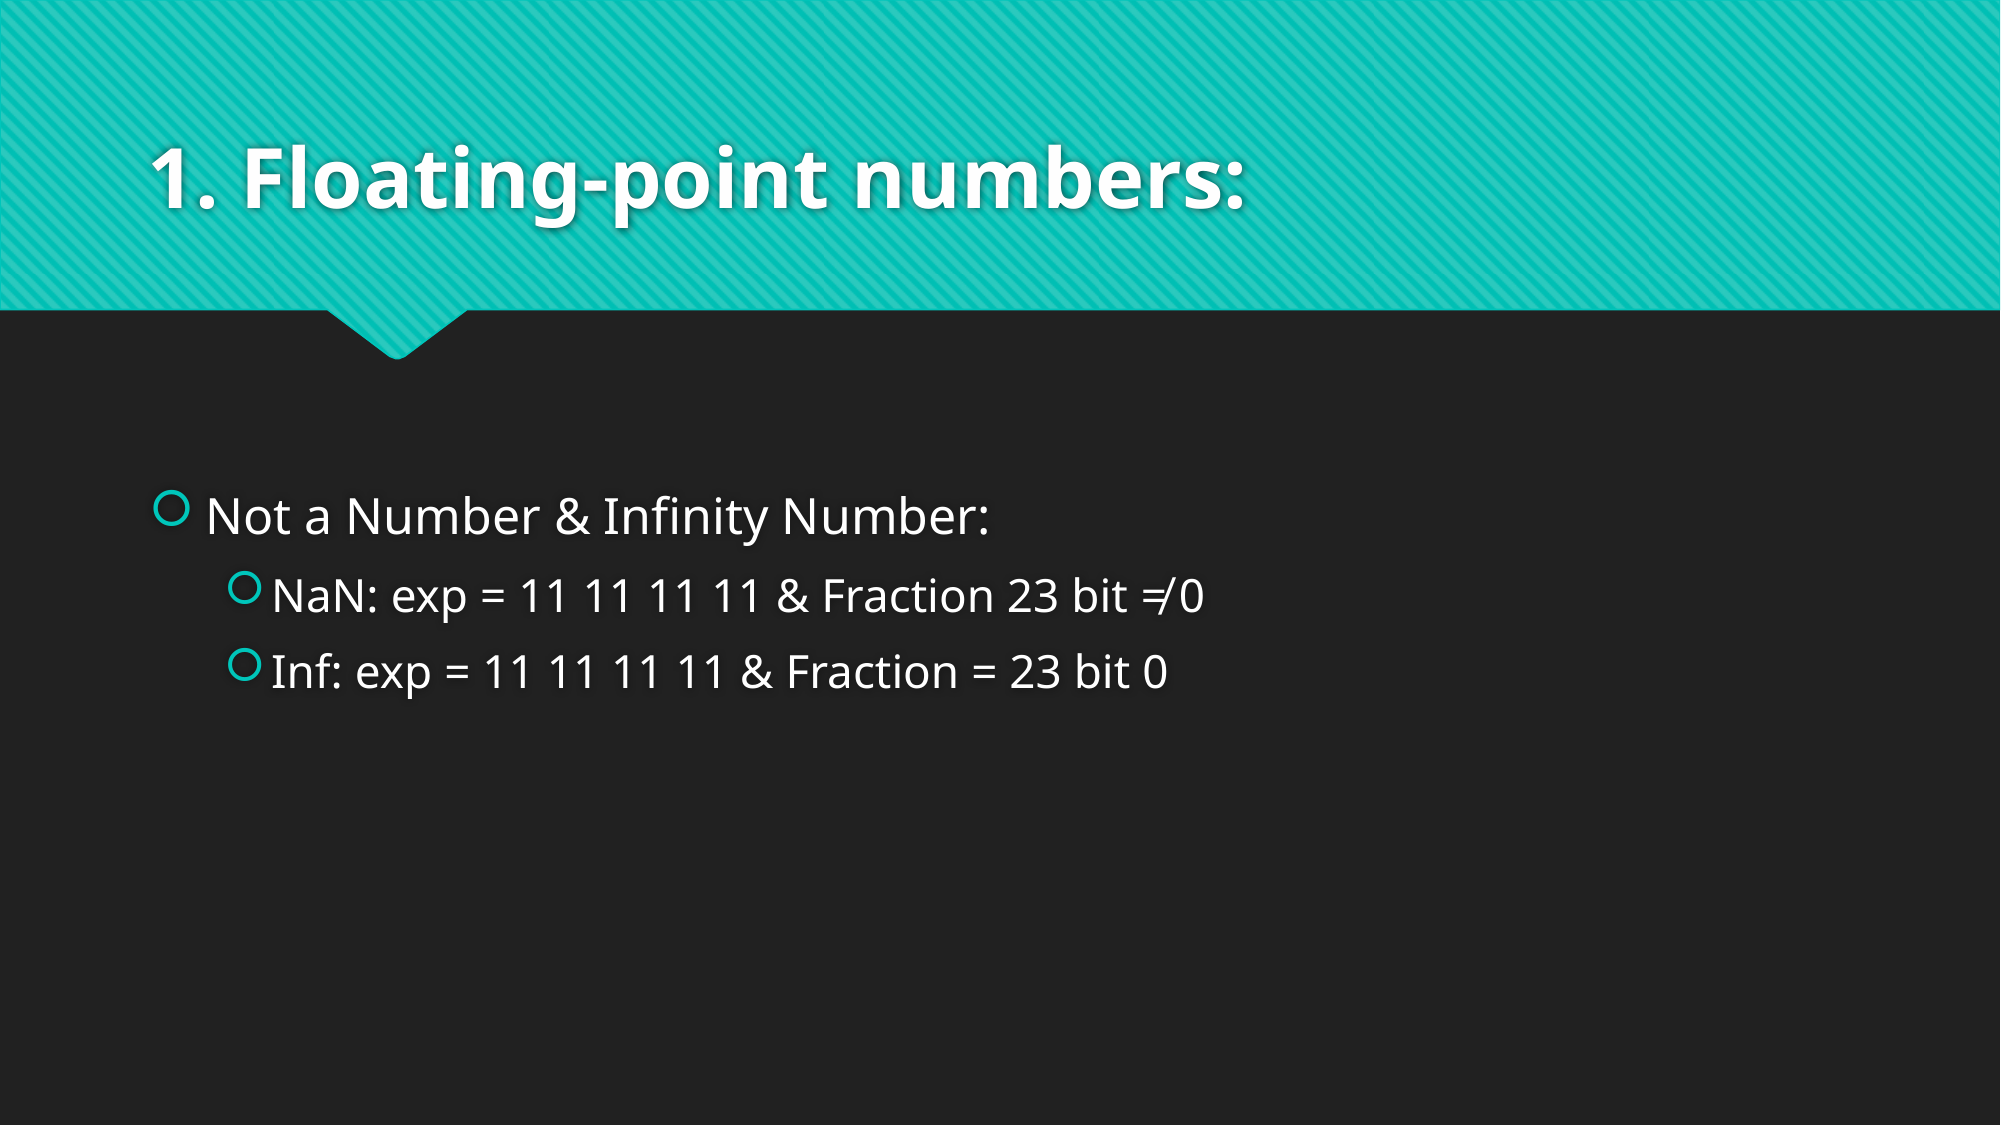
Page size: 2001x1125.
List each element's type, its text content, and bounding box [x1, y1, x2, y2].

list Not a Number & Infinity Number: NaN: exp = 11 11 11 11 & Fraction 23 bit ≠ 0 Inf: exp = 11 11 11 11 & Fraction = 23 bit 0 [134, 364, 1866, 962]
title 1. Floating-point numbers: [132, 73, 1868, 233]
